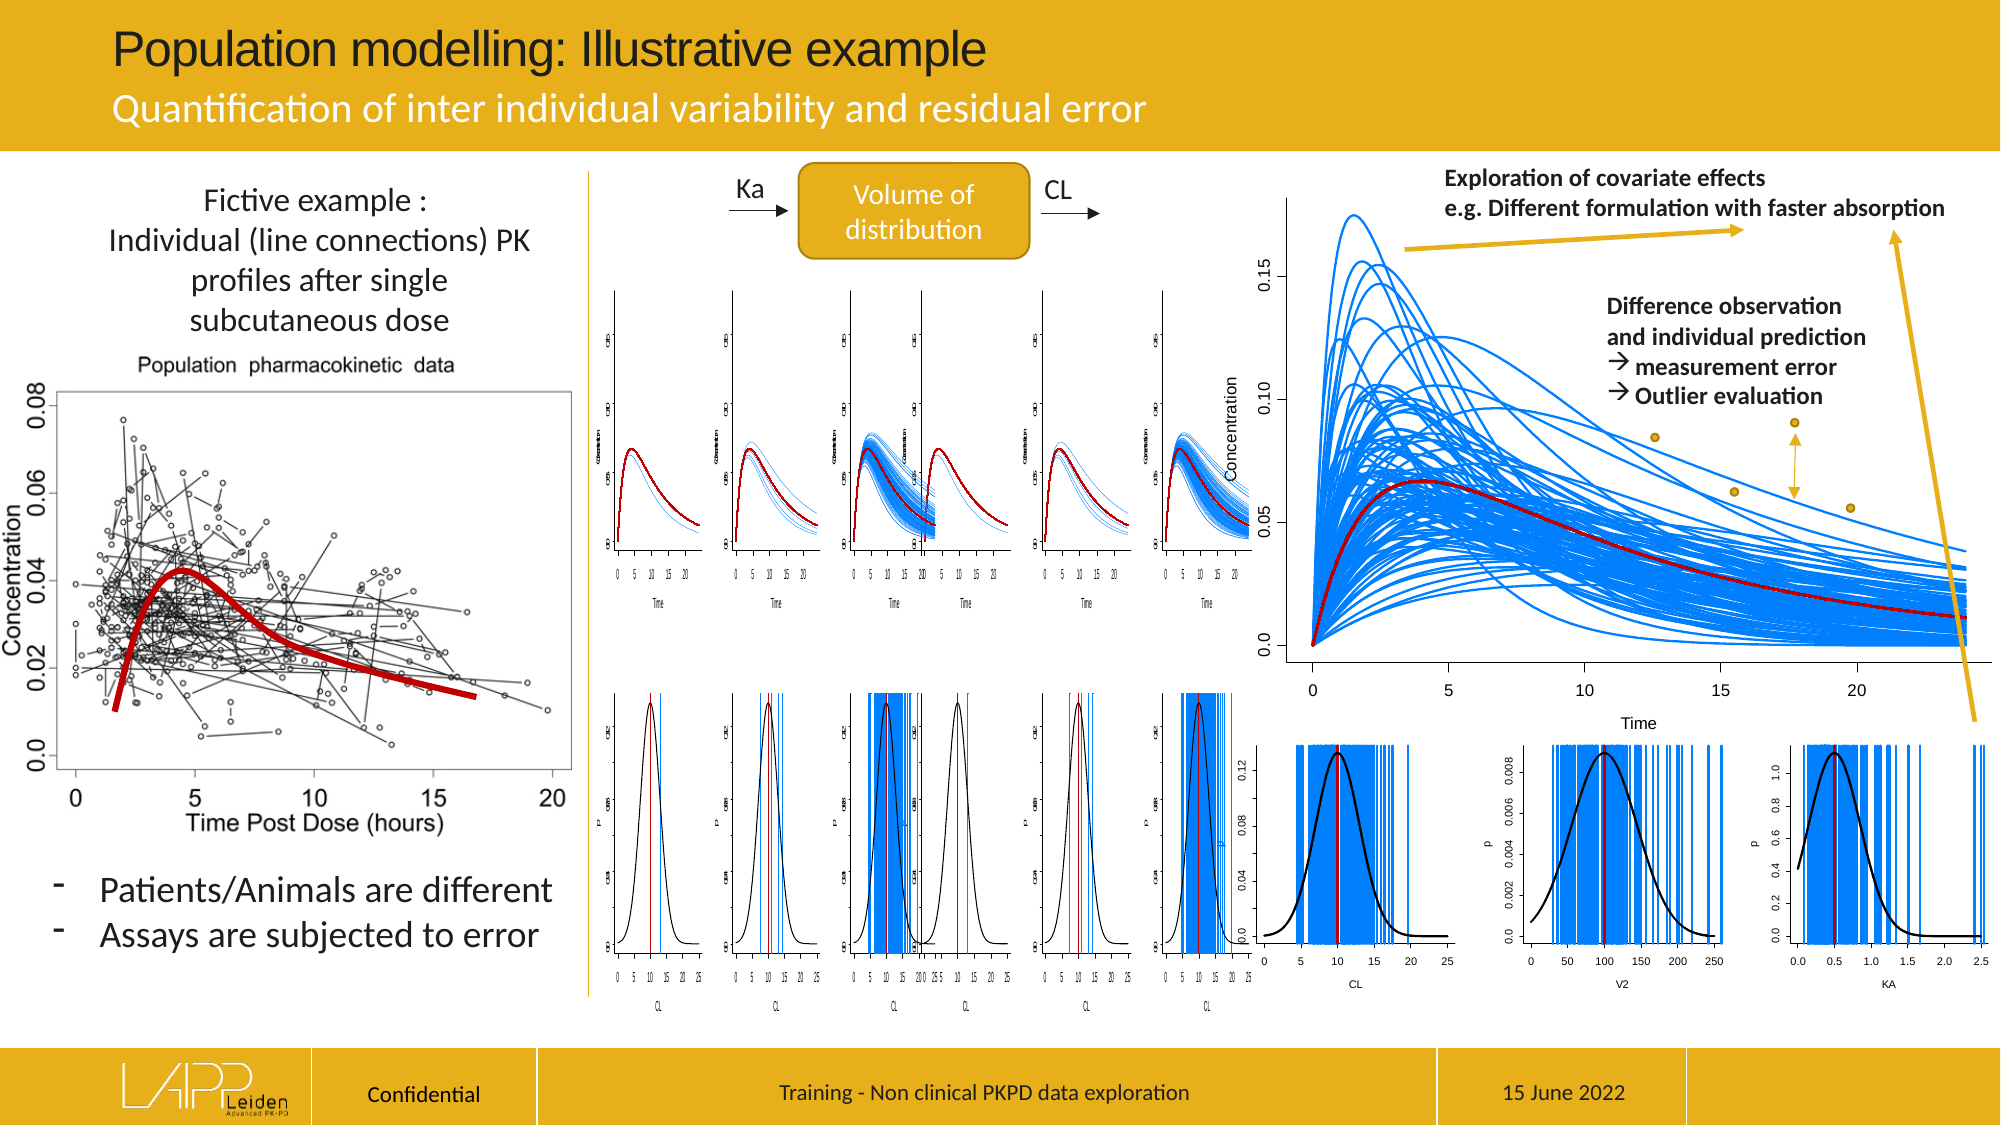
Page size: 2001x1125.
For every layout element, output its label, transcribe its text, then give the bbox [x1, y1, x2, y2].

picture [0, 354, 572, 839]
title Population modelling: Illustrative example [112, 22, 1894, 77]
text_box Fictive example : Individual (line connections) PK profiles after single subcutaneous dose [91, 170, 549, 345]
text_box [1893, 229, 1975, 722]
picture [588, 116, 2000, 1125]
text_box Ka [721, 161, 780, 210]
text_box Volume of distribution [797, 161, 1029, 210]
picture [85, 1018, 322, 1125]
list Quantification of inter individual variability and residual error [111, 86, 1894, 127]
text_box CL [1029, 162, 1122, 210]
footer Training - Non clinical PKPD data exploration [548, 1061, 1198, 1122]
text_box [1404, 229, 1745, 250]
text_box Patients/Animals are different Assays are subjected to error [37, 857, 569, 963]
